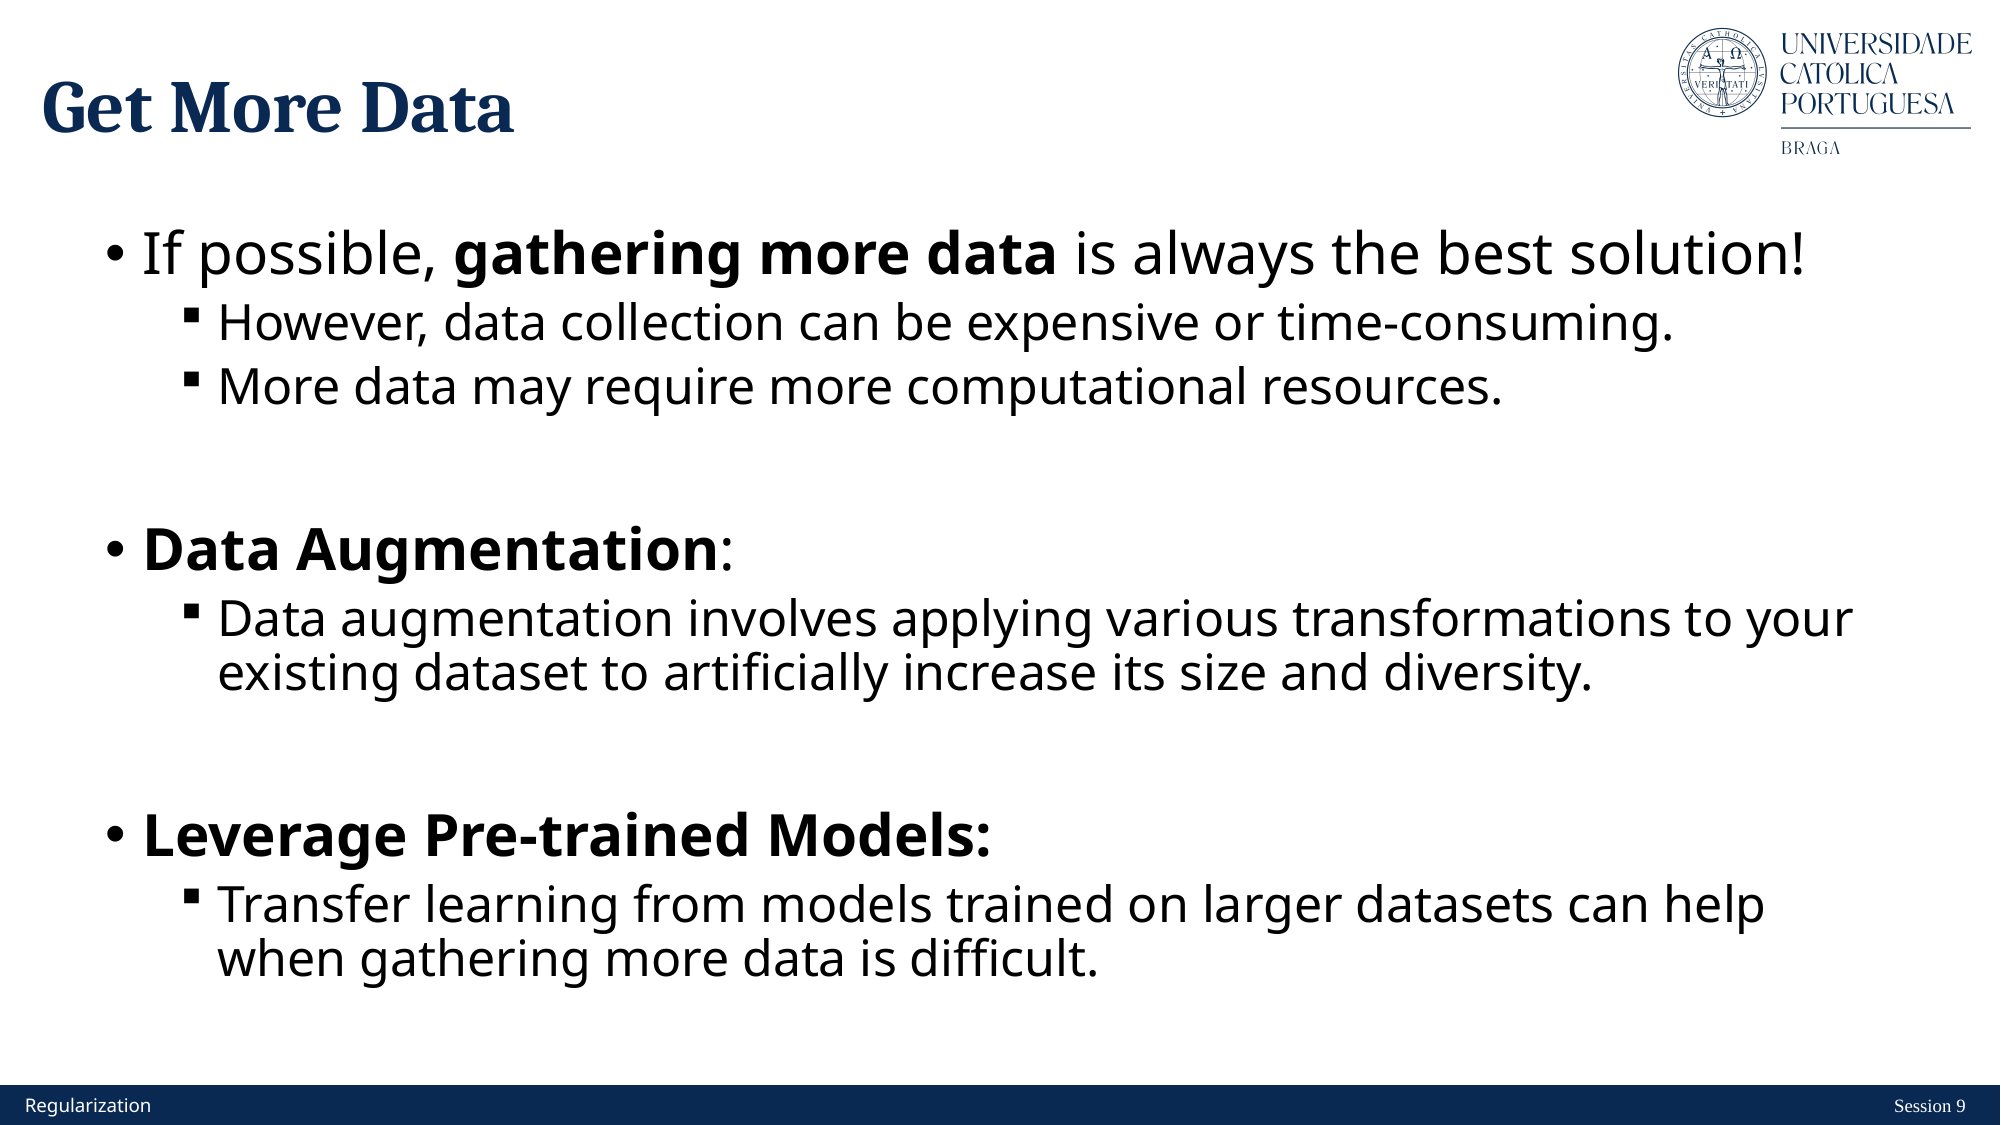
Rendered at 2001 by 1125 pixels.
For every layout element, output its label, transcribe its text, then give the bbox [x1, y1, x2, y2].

title Get More Data [27, 0, 1753, 218]
picture [1672, 18, 1982, 163]
list If possible, gathering more data is always the best solution! However, data collection can be expensive or time-consuming. More data may require more computational resources. Data Augmentation: Data augmentation involves applying various transformations to your existing dataset to artificially increase its size and diversity. Leverage Pre-trained Models: Transfer learning from models trained on larger datasets can help when gathering more data is difficult. [89, 216, 1895, 1075]
text_box Regularization [9, 1086, 865, 1125]
text_box Session 9 [865, 1086, 1981, 1125]
text_box [0, 1085, 2000, 1125]
